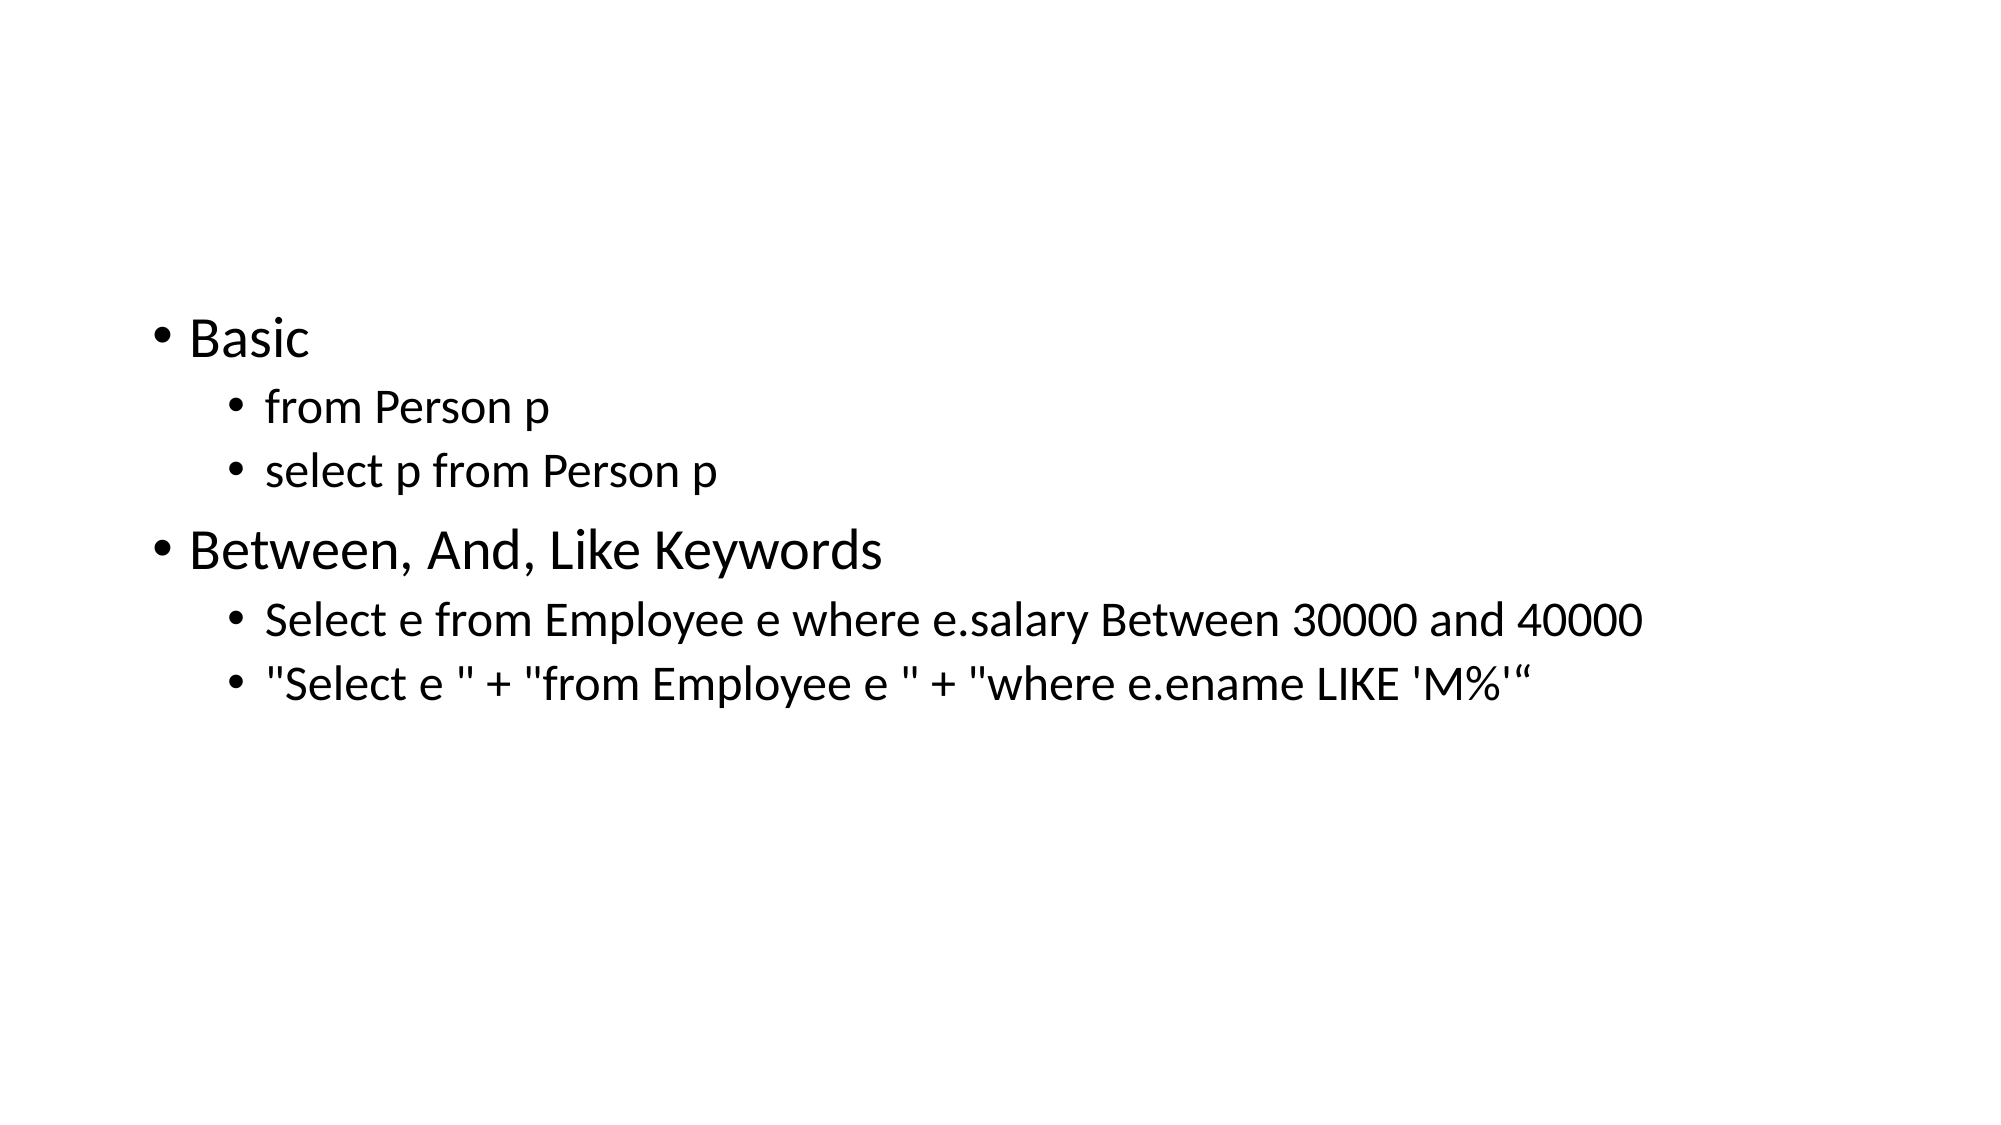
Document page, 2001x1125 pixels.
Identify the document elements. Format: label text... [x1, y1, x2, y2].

list Basic from Person p select p from Person p Between, And, Like Keywords Select e from Employee e where e.salary Between 30000 and 40000 "Select e " + "from Employee e " + "where e.ename LIKE 'M%'“ [137, 299, 1863, 1014]
